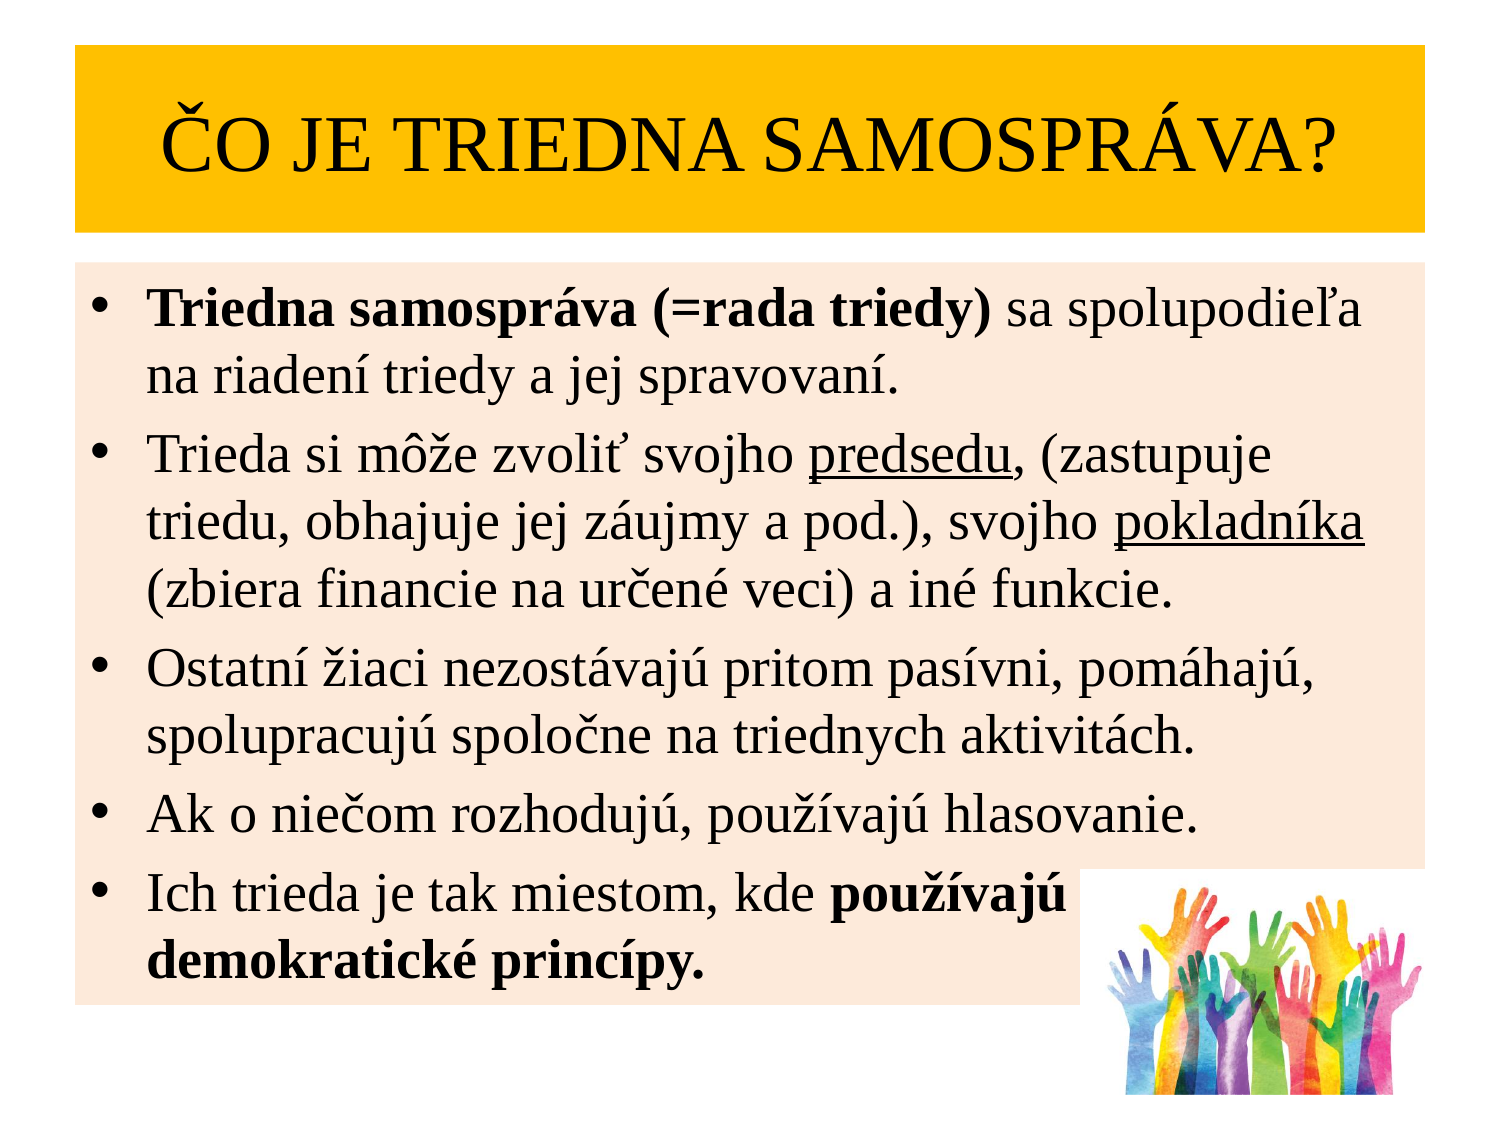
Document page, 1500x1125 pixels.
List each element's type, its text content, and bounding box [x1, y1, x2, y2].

picture [1080, 869, 1455, 1096]
title ČO JE TRIEDNA SAMOSPRÁVA? [75, 45, 1425, 233]
list Triedna samospráva (=rada triedy) sa spolupodieľa na riadení triedy a jej spravovaní. Trieda si môže zvoliť svojho predsedu, (zastupuje triedu, obhajuje jej záujmy a pod.), svojho pokladníka (zbiera financie na určené veci) a iné funkcie. Ostatní žiaci nezostávajú pritom pasívni, pomáhajú, spolupracujú spoločne na triednych aktivitách. Ak o niečom rozhodujú, používajú hlasovanie. Ich trieda je tak miestom, kde používajú demokratické princípy. [75, 262, 1425, 1005]
